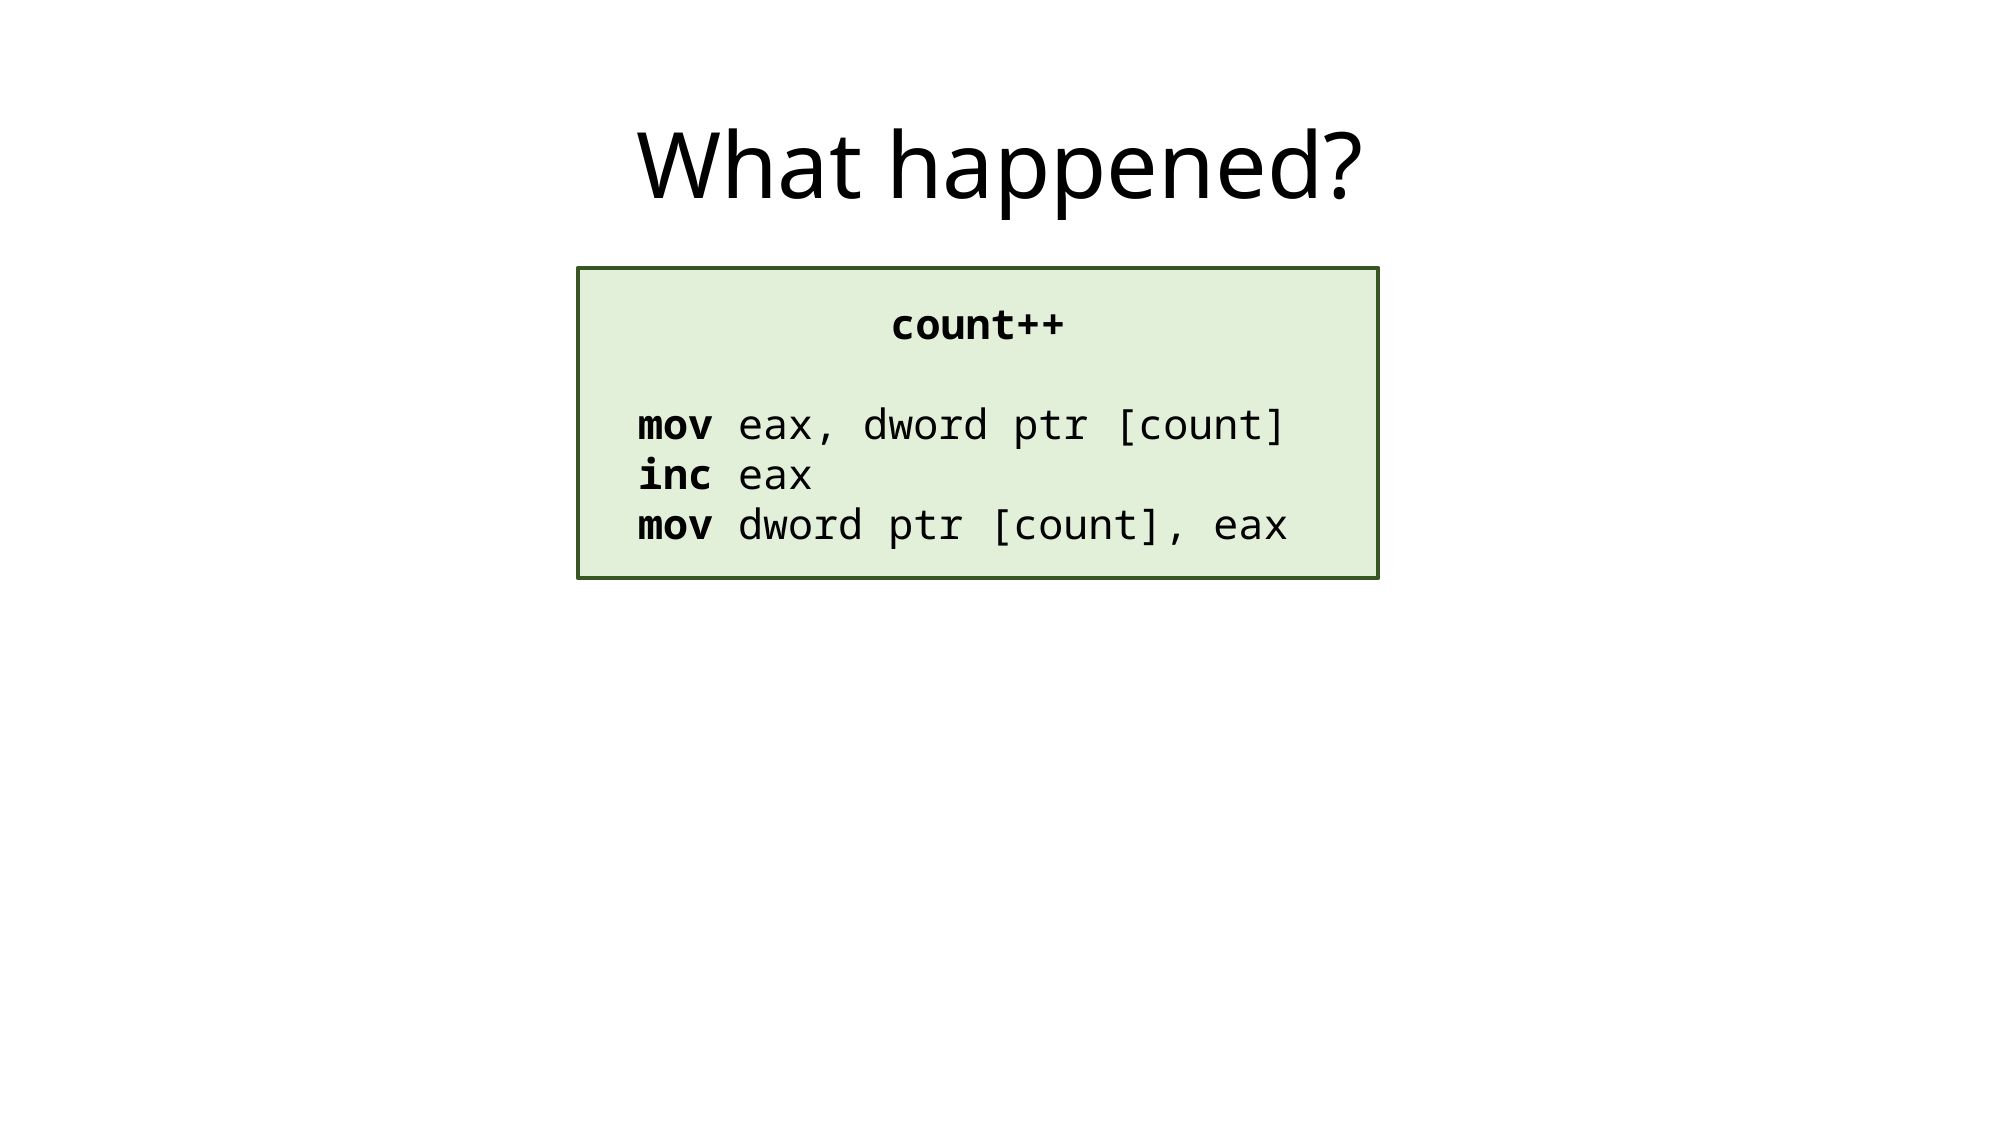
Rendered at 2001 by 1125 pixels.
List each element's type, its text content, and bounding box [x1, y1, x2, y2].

title What happened? [137, 59, 1863, 278]
text_box count++ mov eax, dword ptr [count] inc eax mov dword ptr [count], eax [578, 267, 1379, 579]
